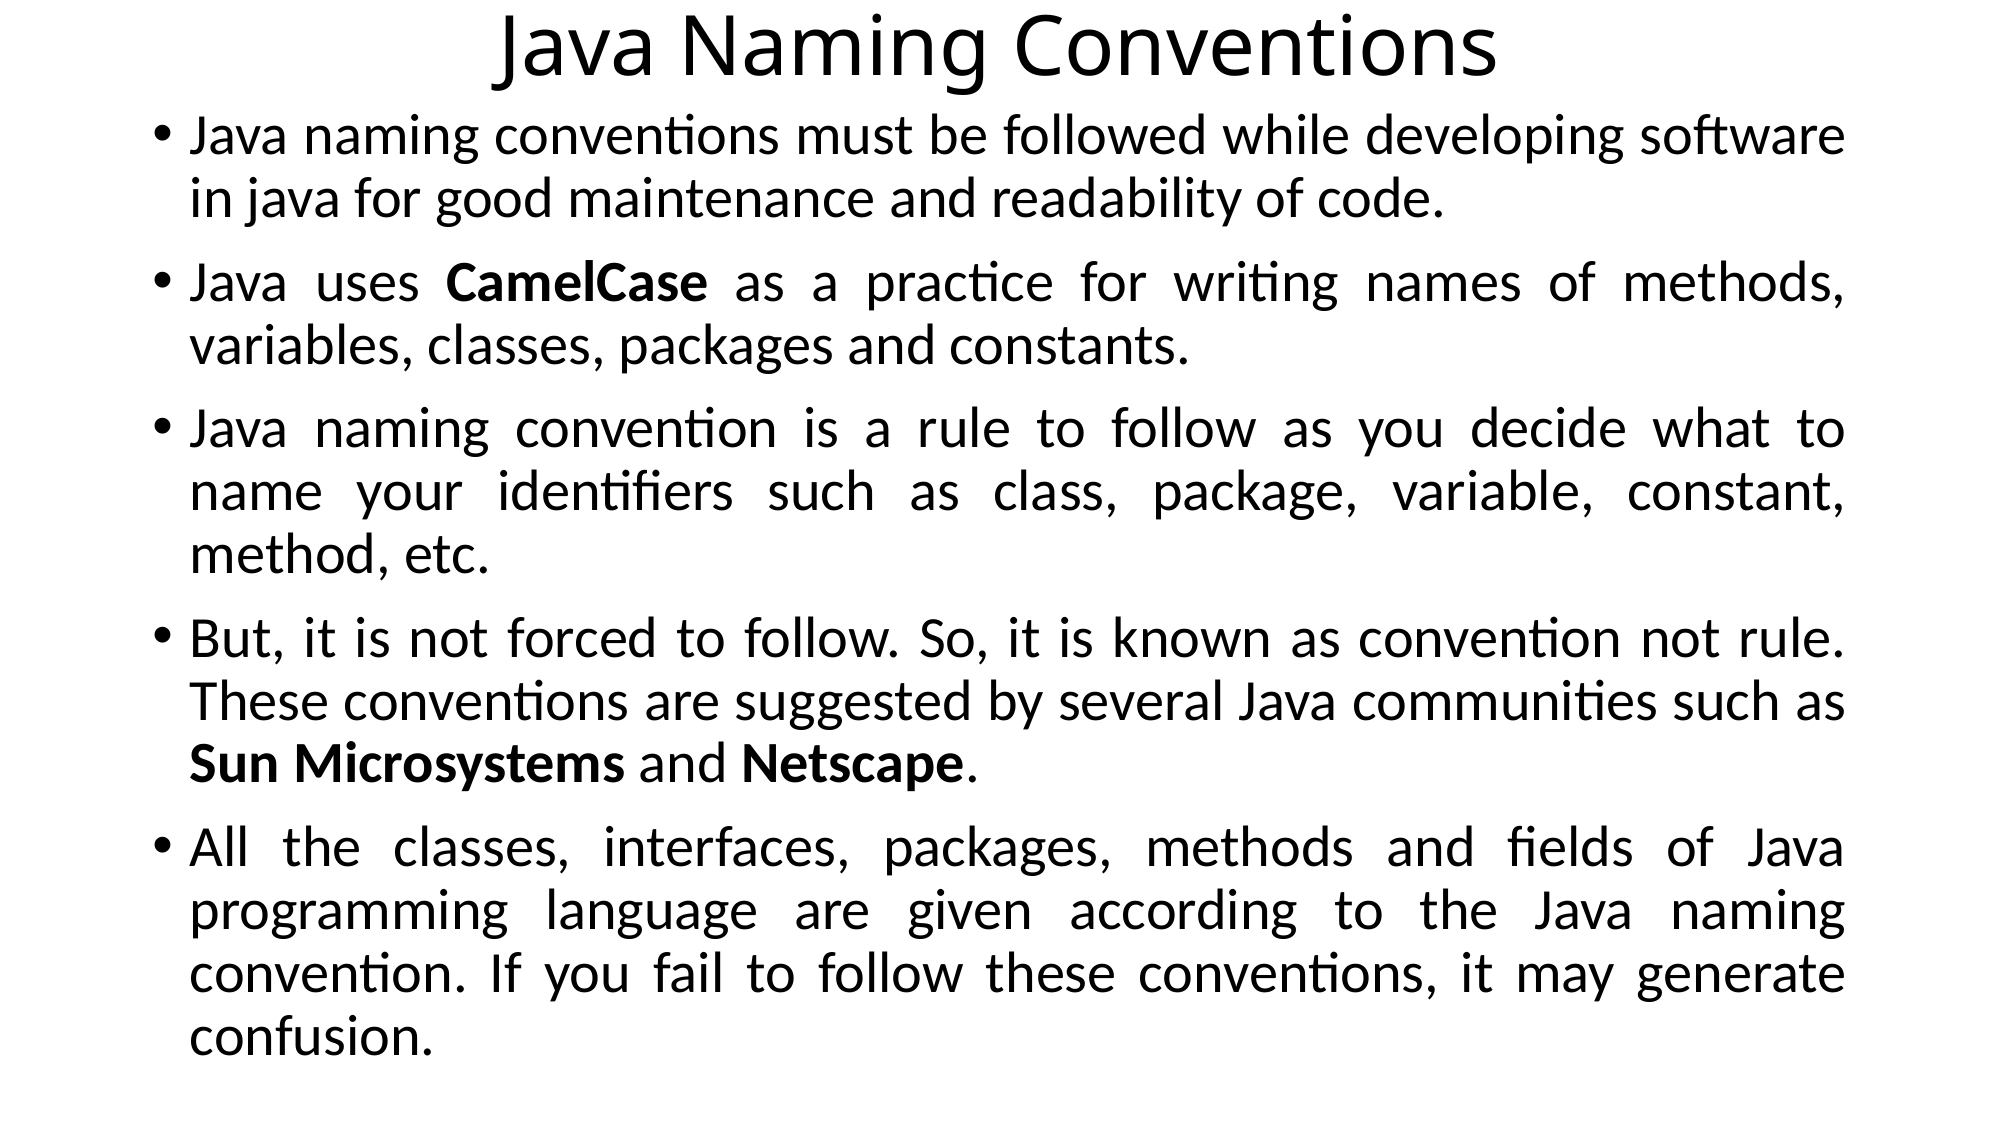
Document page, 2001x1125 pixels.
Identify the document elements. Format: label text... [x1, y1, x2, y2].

list Java naming conventions must be followed while developing software in java for good maintenance and readability of code. Java uses CamelCase as a practice for writing names of methods, variables, classes, packages and constants. Java naming convention is a rule to follow as you decide what to name your identifiers such as class, package, variable, constant, method, etc. But, it is not forced to follow. So, it is known as convention not rule. These conventions are suggested by several Java communities such as Sun Microsystems and Netscape. All the classes, interfaces, packages, methods and fields of Java programming language are given according to the Java naming convention. If you fail to follow these conventions, it may generate confusion. [137, 97, 1863, 1103]
title Java Naming Conventions [137, 0, 1863, 97]
